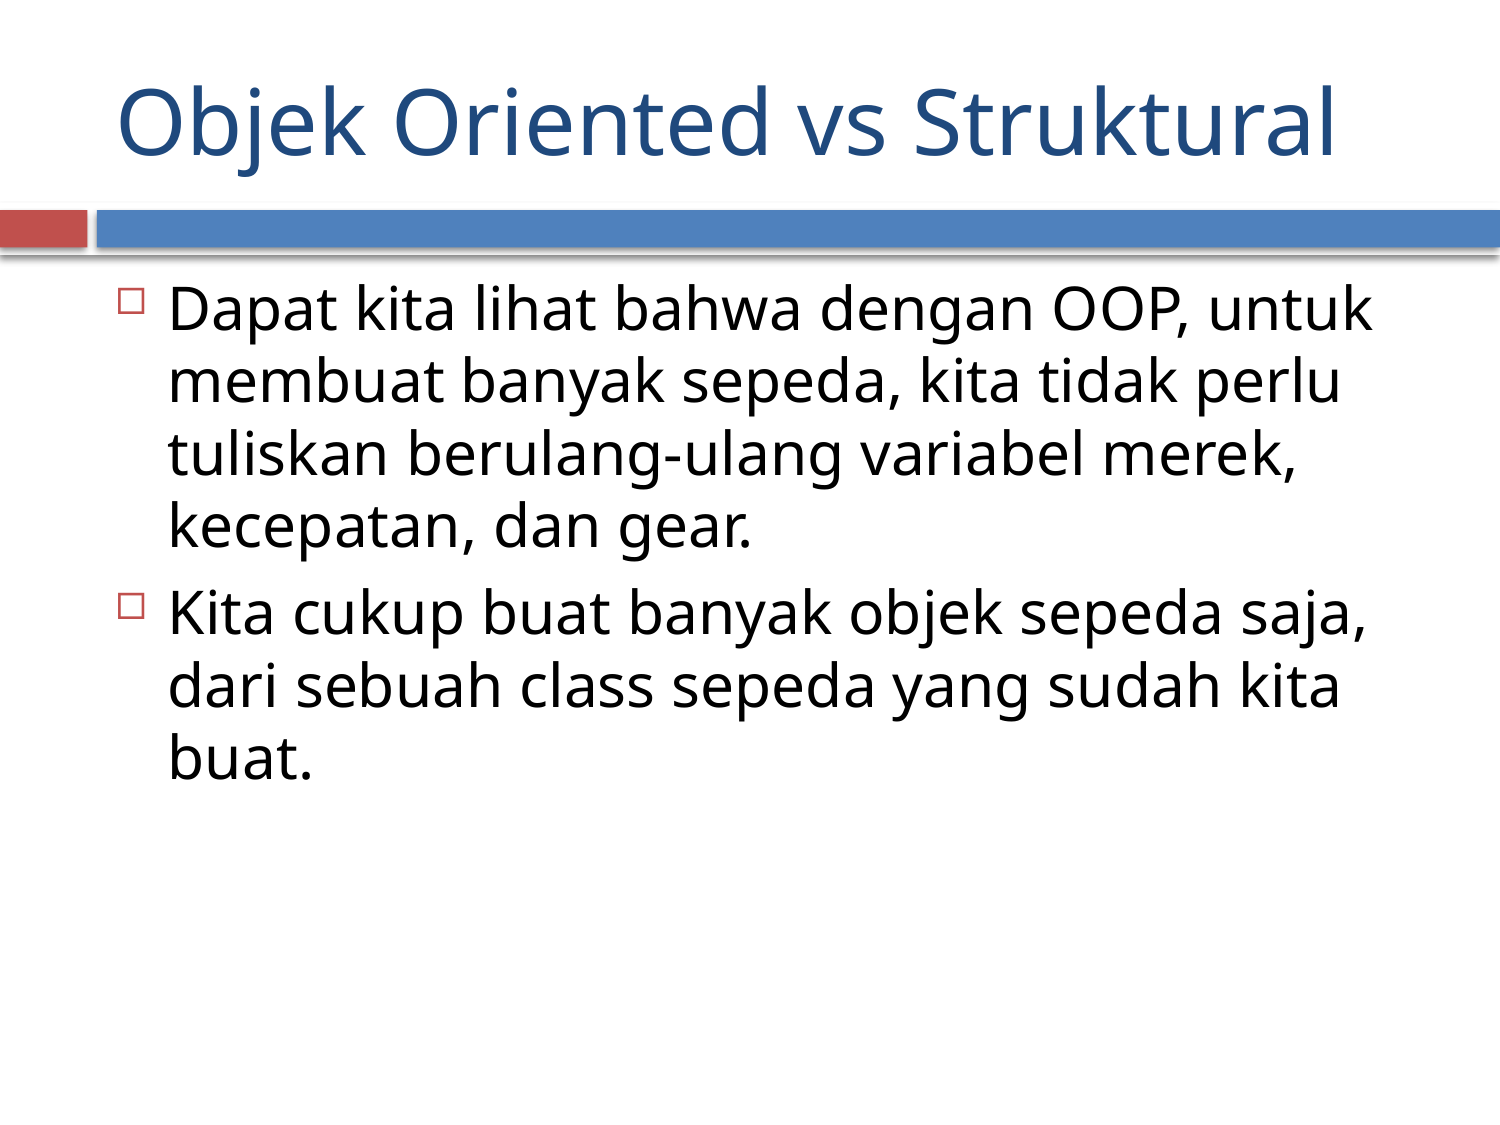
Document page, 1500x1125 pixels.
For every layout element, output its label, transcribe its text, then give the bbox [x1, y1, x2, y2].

title Objek Oriented vs Struktural [100, 37, 1438, 200]
list Dapat kita lihat bahwa dengan OOP, untuk membuat banyak sepeda, kita tidak perlu tuliskan berulang-ulang variabel merek, kecepatan, dan gear. Kita cukup buat banyak objek sepeda saja, dari sebuah class sepeda yang sudah kita buat. [100, 262, 1438, 1000]
